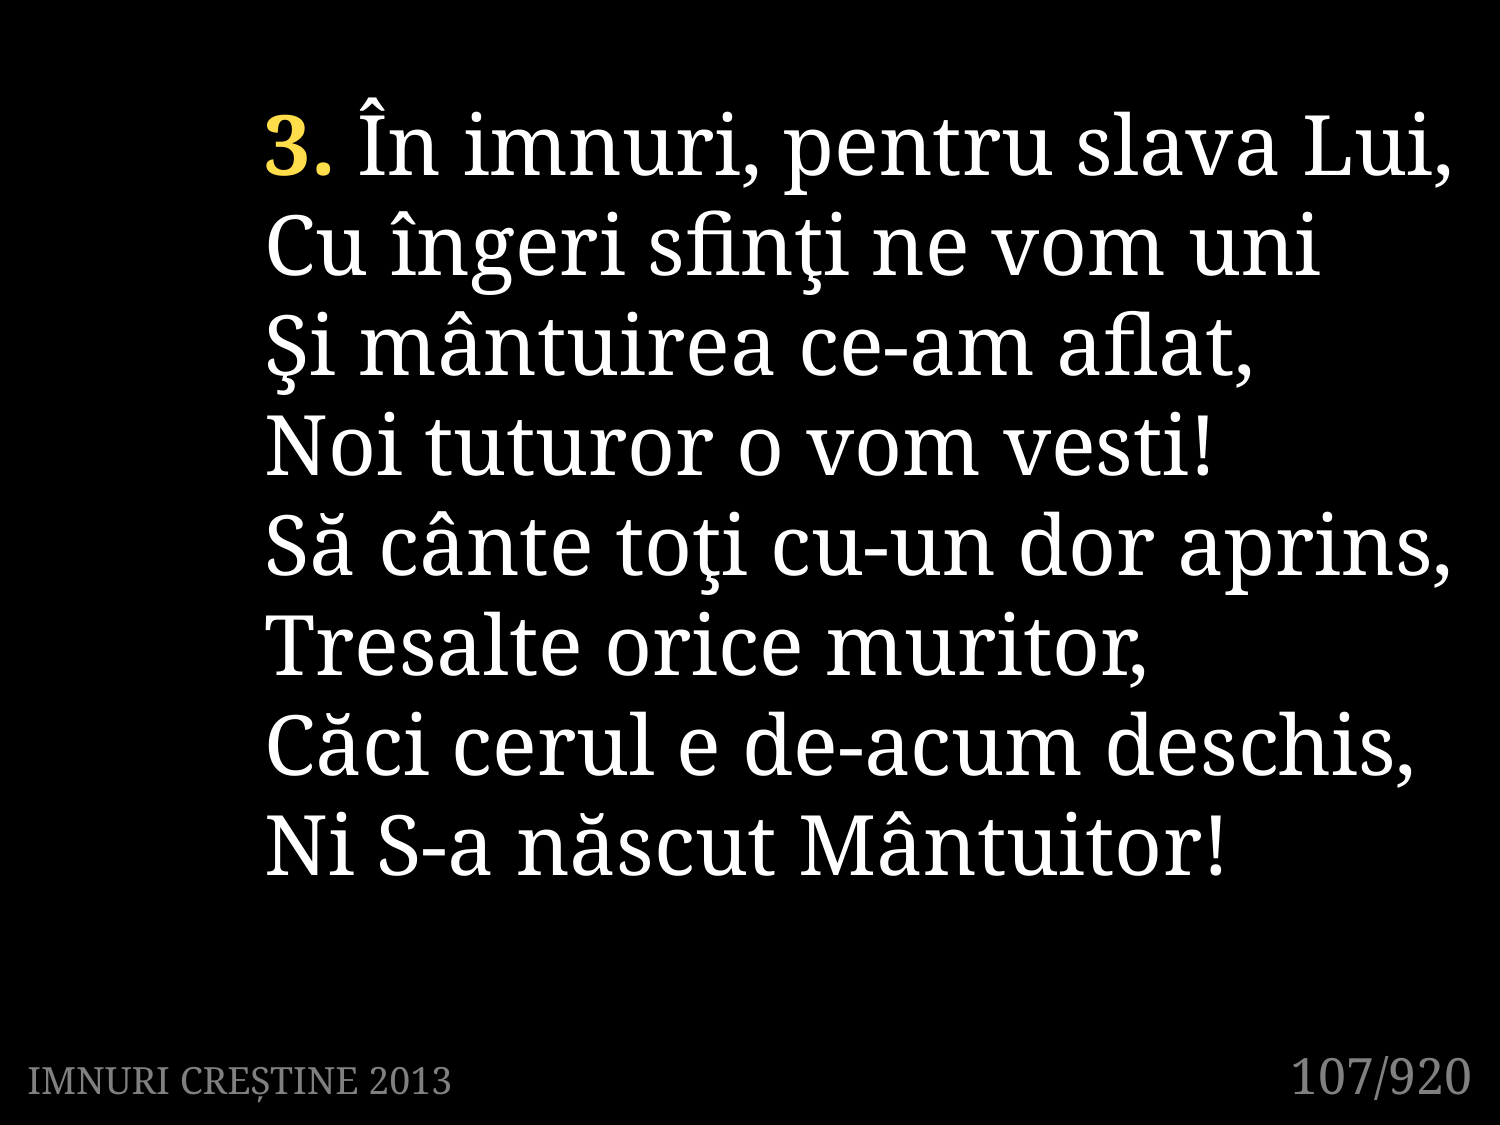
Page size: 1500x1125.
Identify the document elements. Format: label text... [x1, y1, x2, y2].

text_box 3. În imnuri, pentru slava Lui, Cu îngeri sfinţi ne vom uni Şi mântuirea ce-am aflat, Noi tuturor o vom vesti! Să cânte toţi cu-un dor aprins, Tresalte orice muritor, Căci cerul e de-acum deschis, Ni S-a născut Mântuitor! [249, 85, 1488, 900]
text_box IMNURI CREȘTINE 2013 [12, 1049, 637, 1110]
text_box 107/920 [637, 1037, 1488, 1113]
